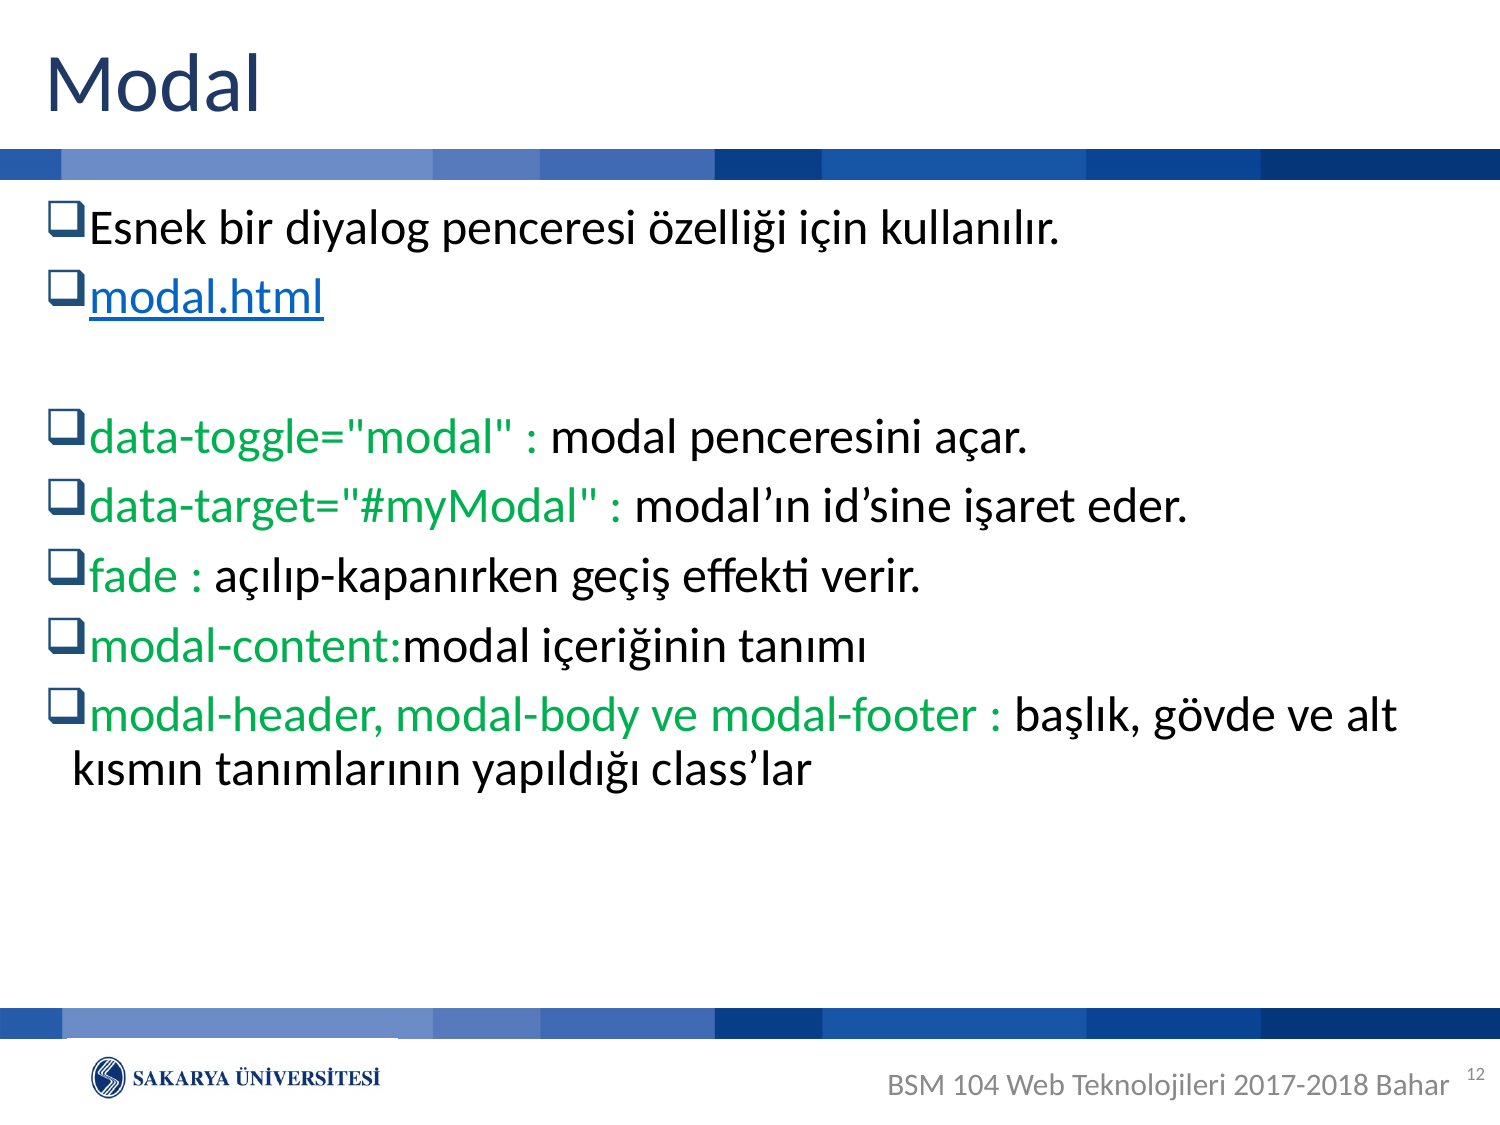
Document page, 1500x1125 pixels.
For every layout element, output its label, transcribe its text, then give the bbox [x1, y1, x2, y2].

title Modal [29, 19, 1471, 149]
picture [0, 149, 1500, 180]
slide_number 12 [1162, 1042, 1500, 1103]
list Esnek bir diyalog penceresi özelliği için kullanılır. modal.html data-toggle="modal" : modal penceresini açar. data-target="#myModal" : modal’ın id’sine işaret eder. fade : açılıp-kapanırken geçiş effekti verir. modal-content:modal içeriğinin tanımı modal-header, modal-body ve modal-footer : başlık, gövde ve alt kısmın tanımlarının yapıldığı class’lar [29, 193, 1471, 990]
picture [0, 1008, 1500, 1115]
